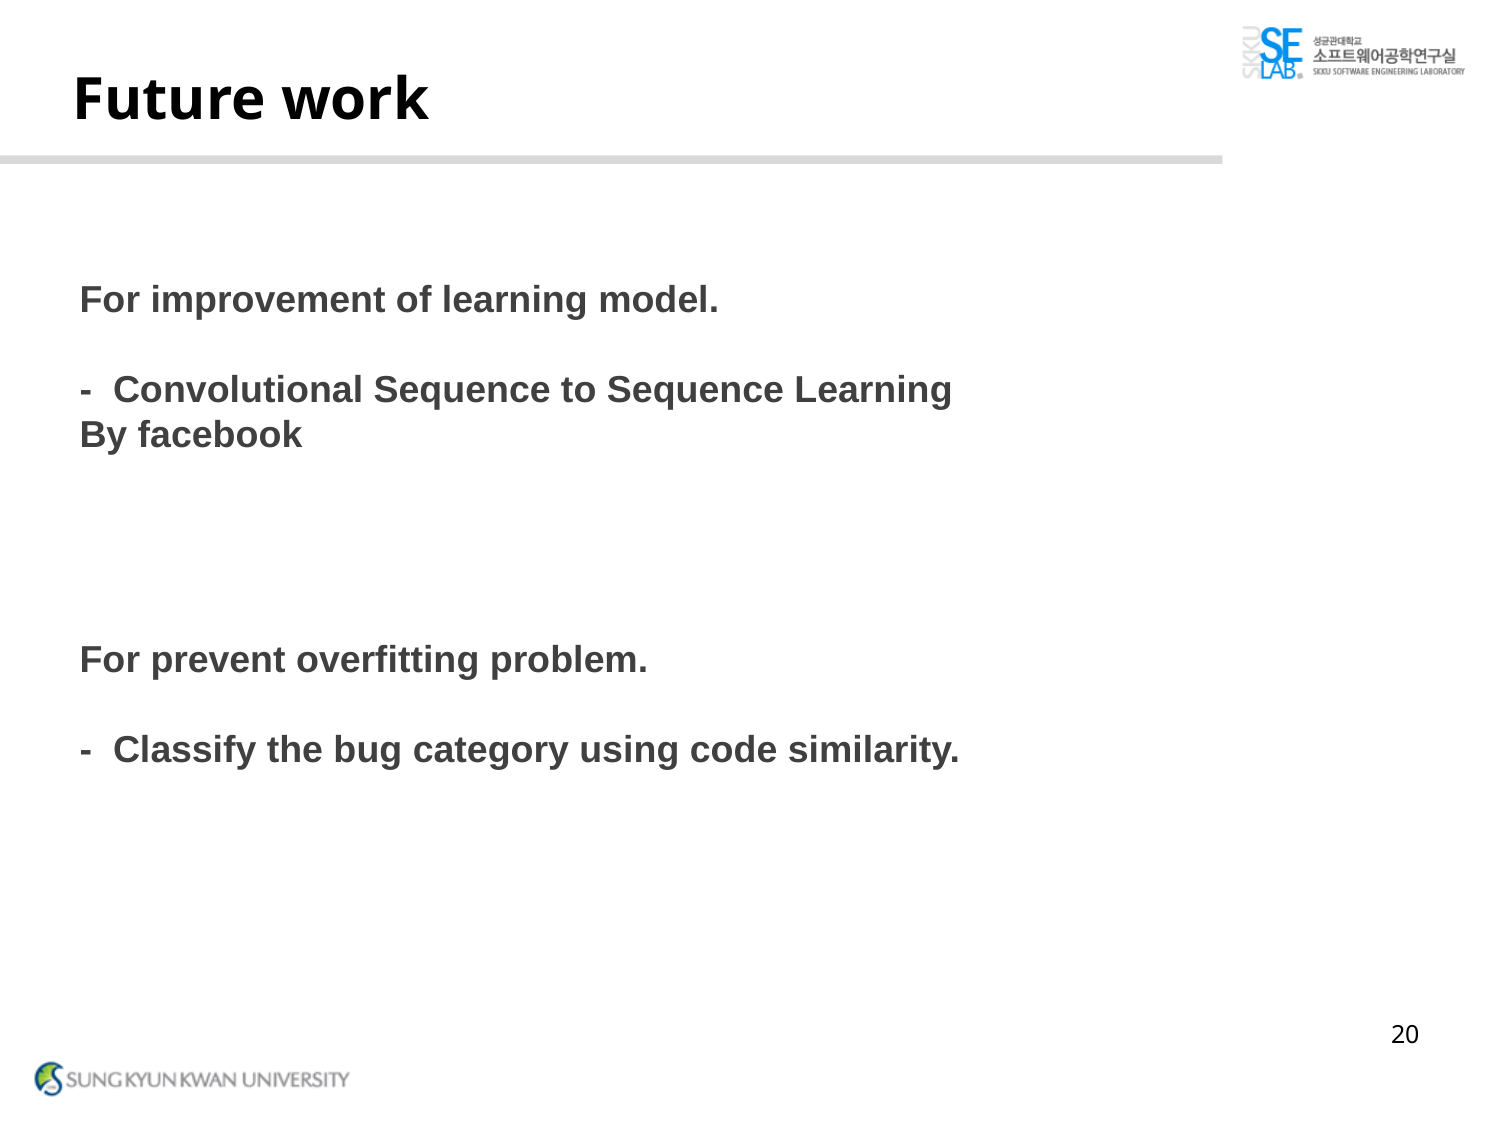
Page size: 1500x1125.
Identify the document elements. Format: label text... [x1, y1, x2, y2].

text_box For improvement of learning model. - Convolutional Sequence to Sequence Learning By facebook For prevent overfitting problem. - Classify the bug category using code similarity. [64, 267, 1317, 822]
picture [17, 1046, 366, 1110]
slide_number 20 [1076, 1011, 1428, 1059]
title Future work [64, 0, 1391, 194]
picture [1391, 0, 1500, 134]
